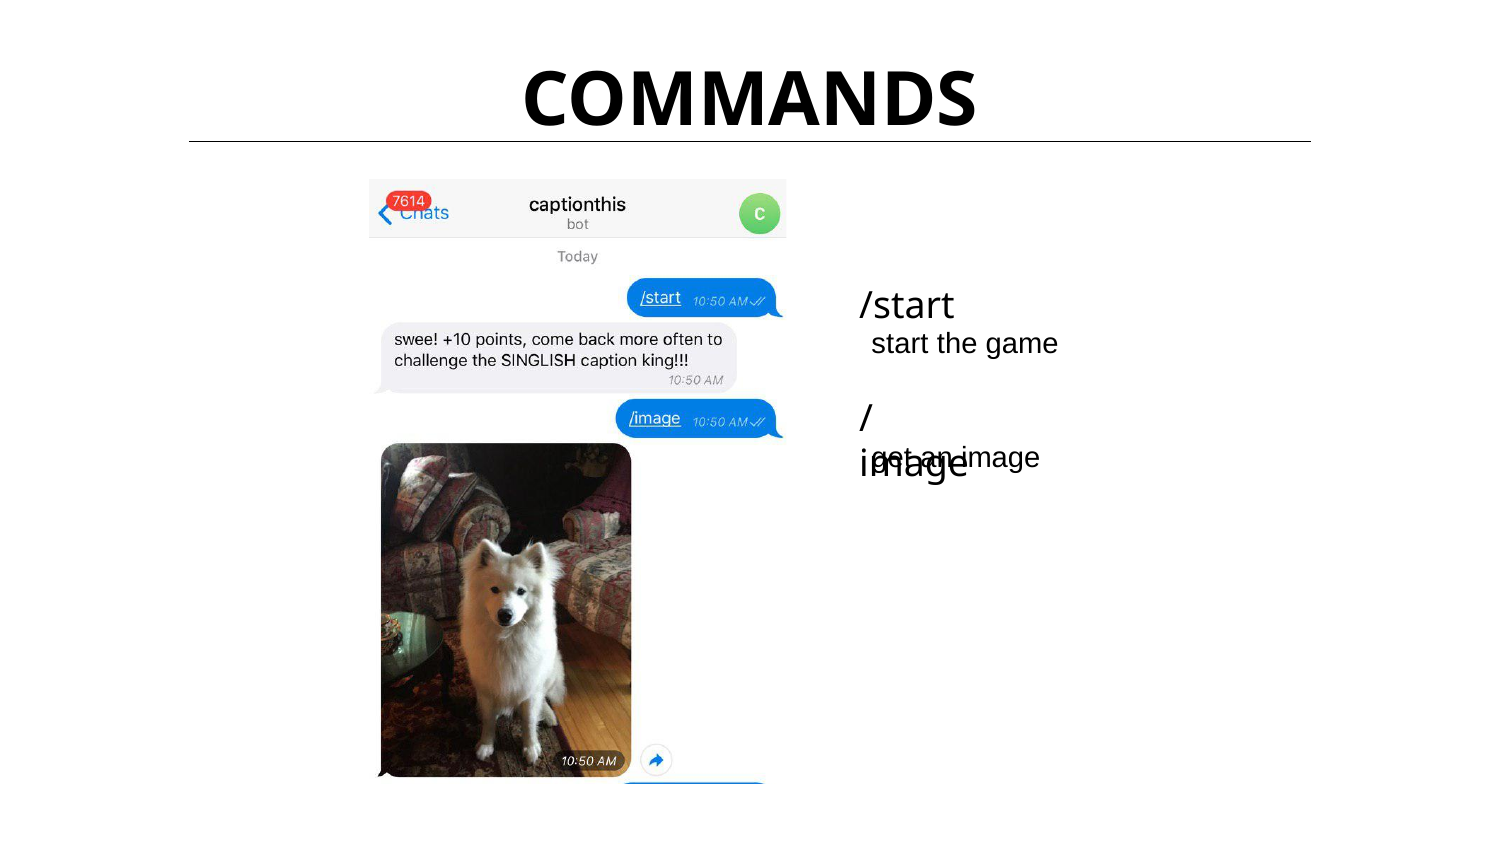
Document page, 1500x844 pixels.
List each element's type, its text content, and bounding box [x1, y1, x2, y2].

text_box start the game [856, 309, 1150, 355]
text_box get an image [856, 423, 1150, 469]
text_box /start [844, 265, 994, 324]
text_box /image [844, 378, 994, 436]
picture [368, 179, 787, 784]
text_box COMMANDS [256, 35, 1244, 121]
